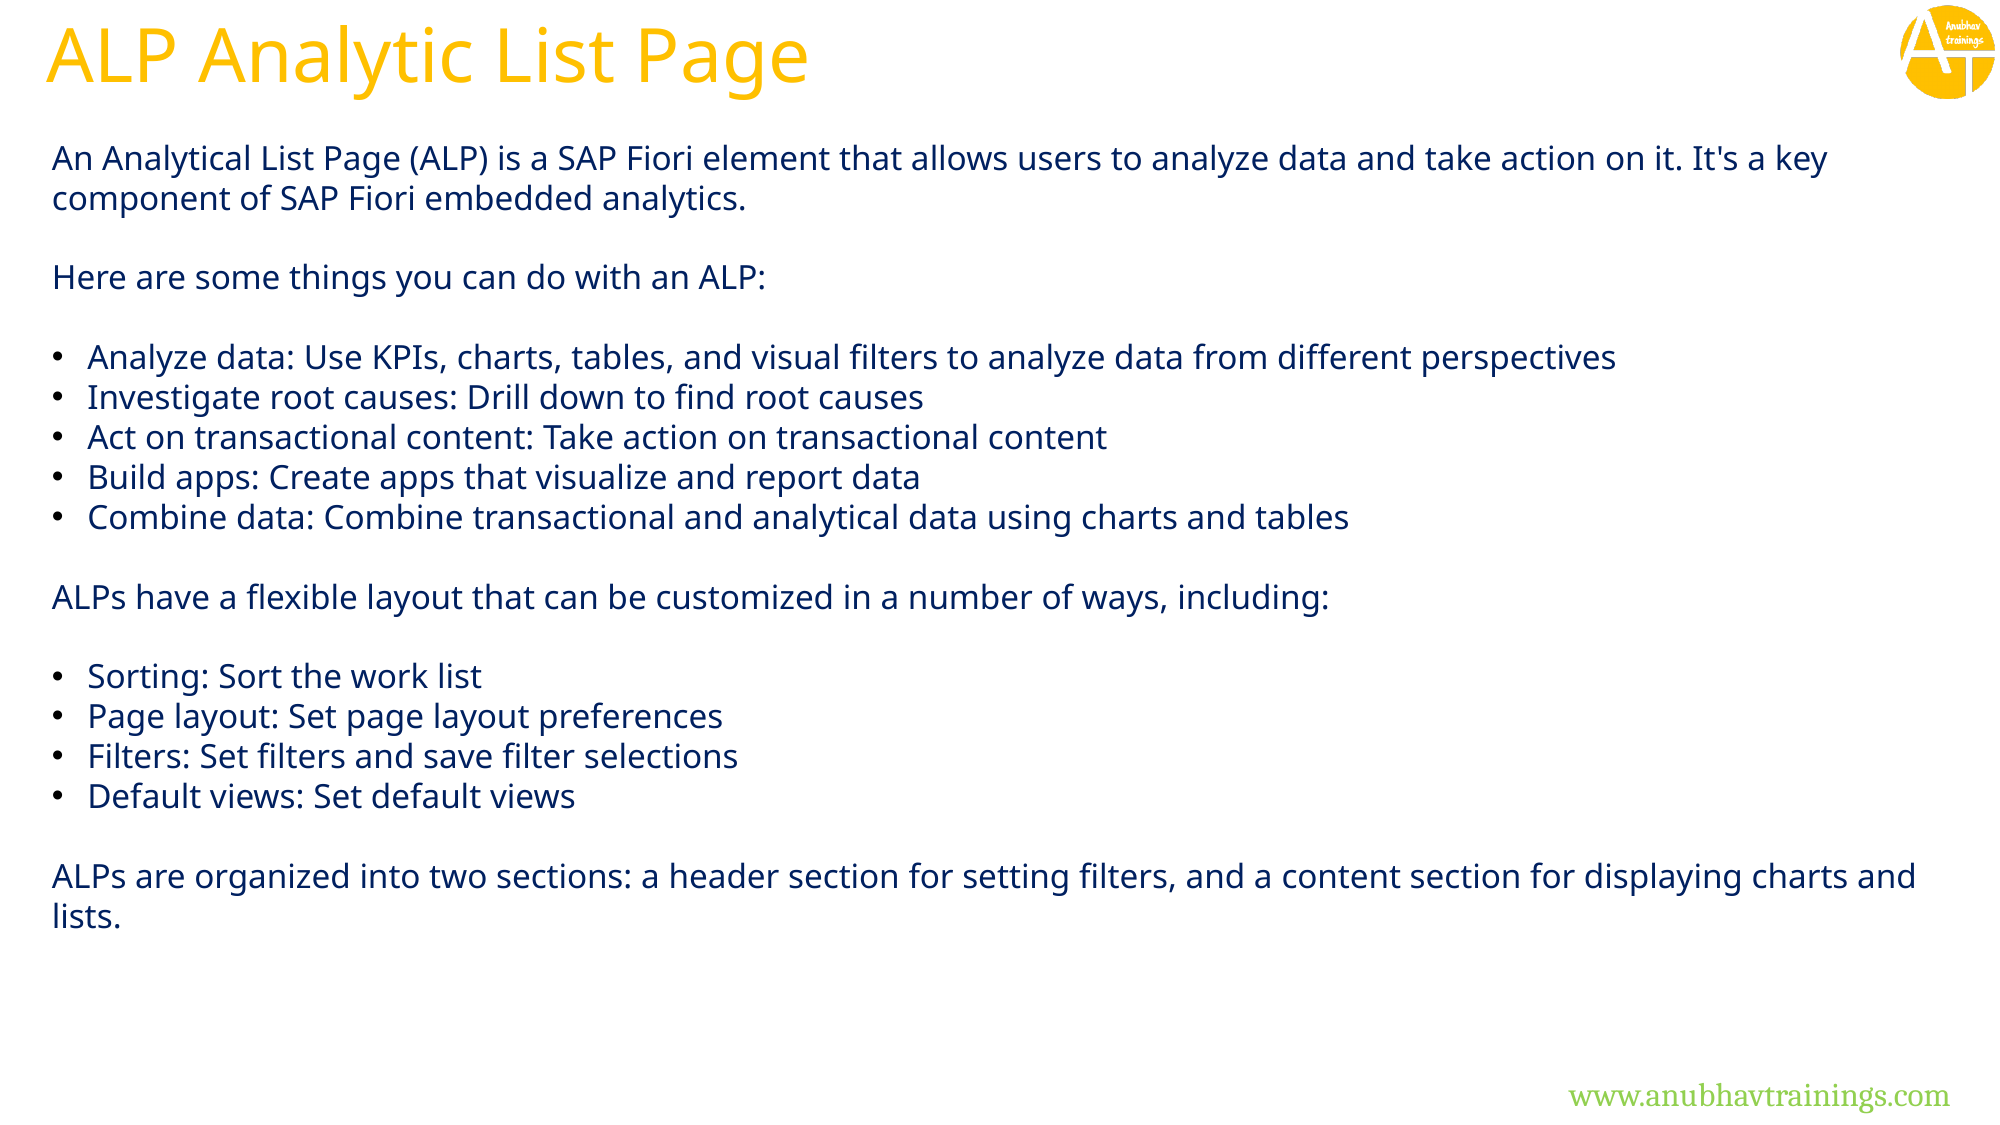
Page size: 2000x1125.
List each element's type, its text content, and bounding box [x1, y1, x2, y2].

picture [1891, 0, 2000, 107]
text_box www.anubhavtrainings.com [1554, 1065, 2000, 1121]
text_box ALP Analytic List Page [31, 0, 1874, 105]
text_box An Analytical List Page (ALP) is a SAP Fiori element that allows users to analyze data and take action on it. It's a key component of SAP Fiori embedded analytics. Here are some things you can do with an ALP: Analyze data: Use KPIs, charts, tables, and visual filters to analyze data from different perspectives Investigate root causes: Drill down to find root causes Act on transactional content: Take action on transactional content Build apps: Create apps that visualize and report data Combine data: Combine transactional and analytical data using charts and tables ALPs have a flexible layout that can be customized in a number of ways, including: Sorting: Sort the work list Page layout: Set page layout preferences Filters: Set filters and save filter selections Default views: Set default views ALPs are organized into two sections: a header section for setting filters, and a content section for displaying charts and lists. [36, 129, 1974, 943]
